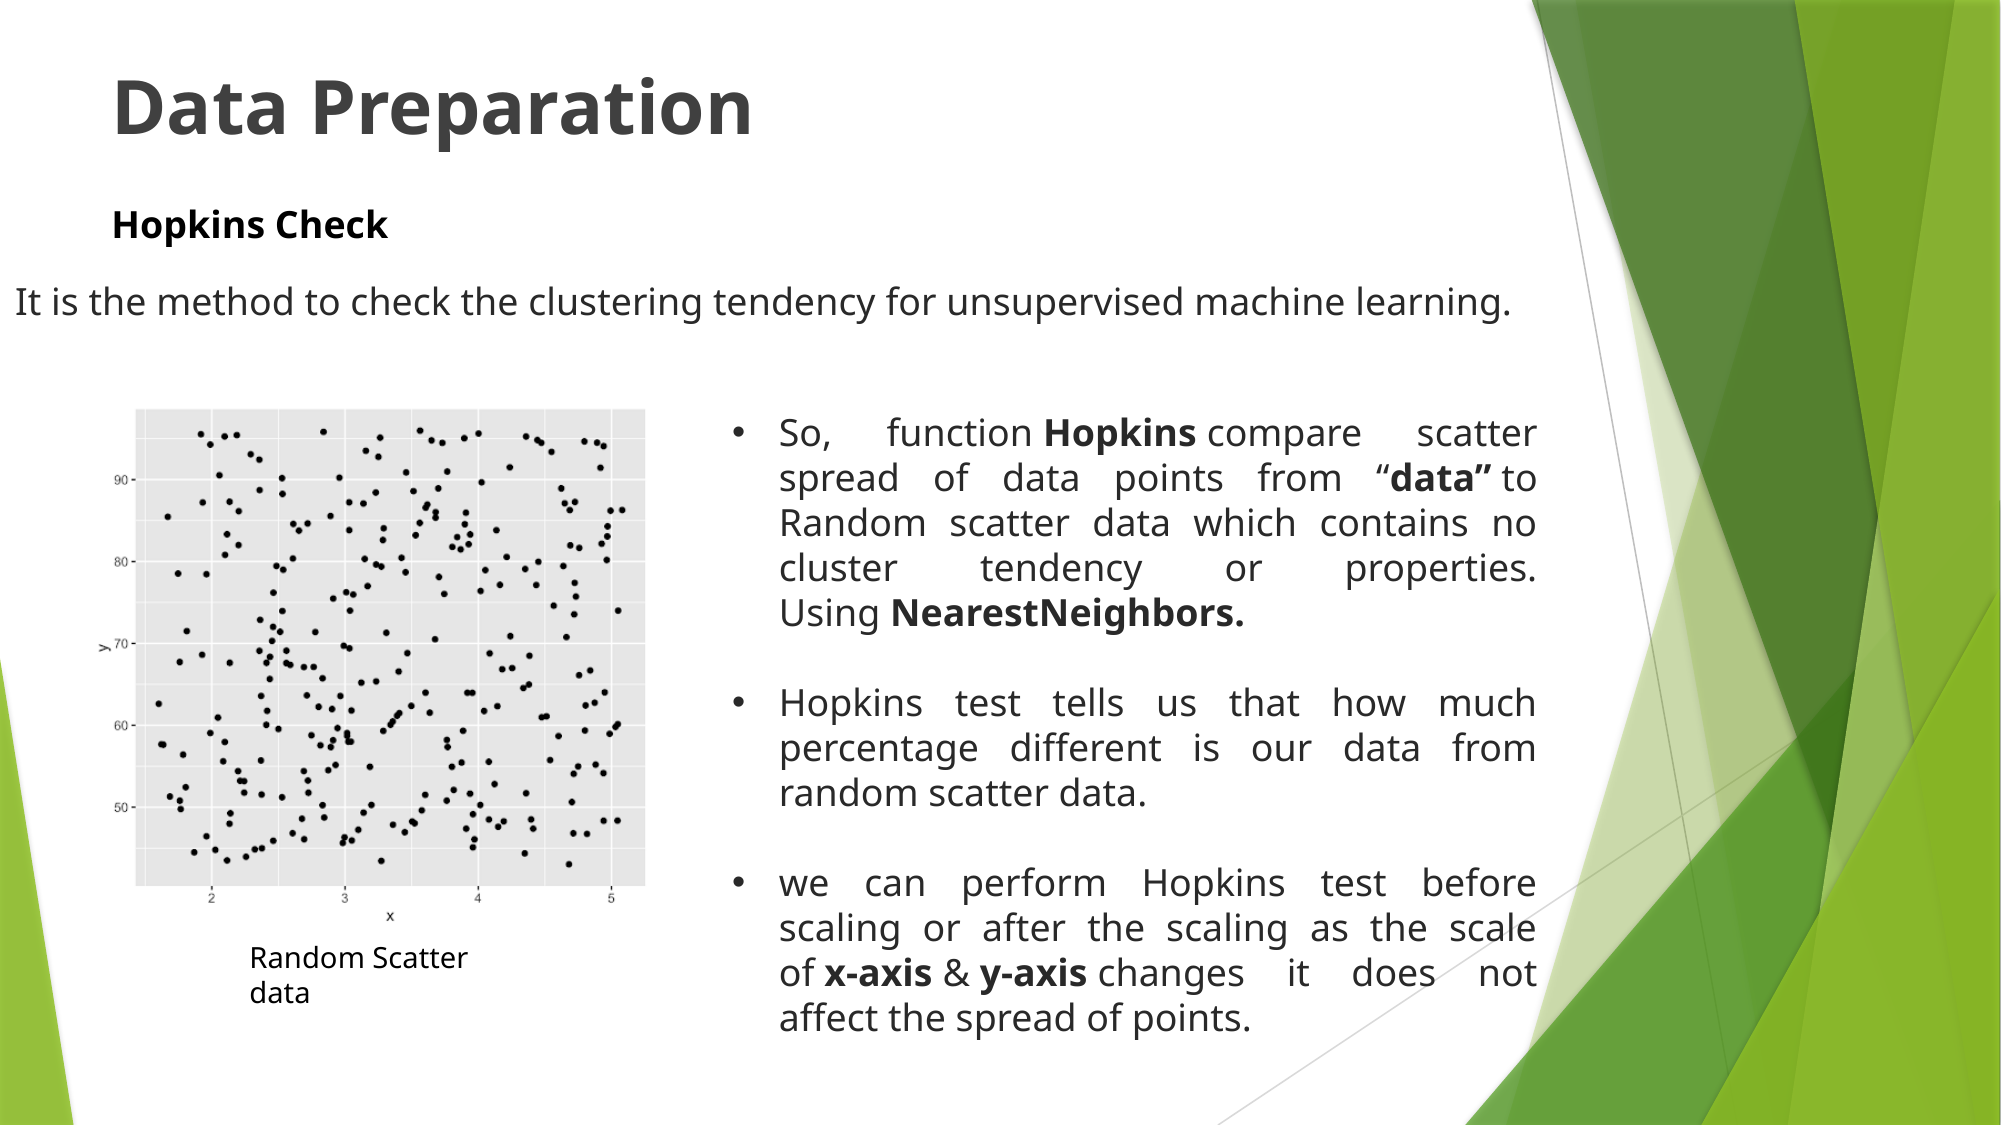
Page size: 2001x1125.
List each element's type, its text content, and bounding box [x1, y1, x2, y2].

text_box Hopkins Check [96, 193, 1098, 253]
text_box Data Preparation [96, 52, 1098, 158]
text_box It is the method to check the clustering tendency for unsupervised machine learning. [0, 270, 1529, 331]
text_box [85, 400, 653, 983]
text_box So, function Hopkins compare scatter spread of data points from “data” to Random scatter data which contains no cluster tendency or properties. Using NearestNeighbors. Hopkins test tells us that how much percentage different is our data from random scatter data. we can perform Hopkins test before scaling or after the scaling as the scale of x-axis & y-axis changes it does not affect the spread of points. [717, 401, 1553, 1047]
